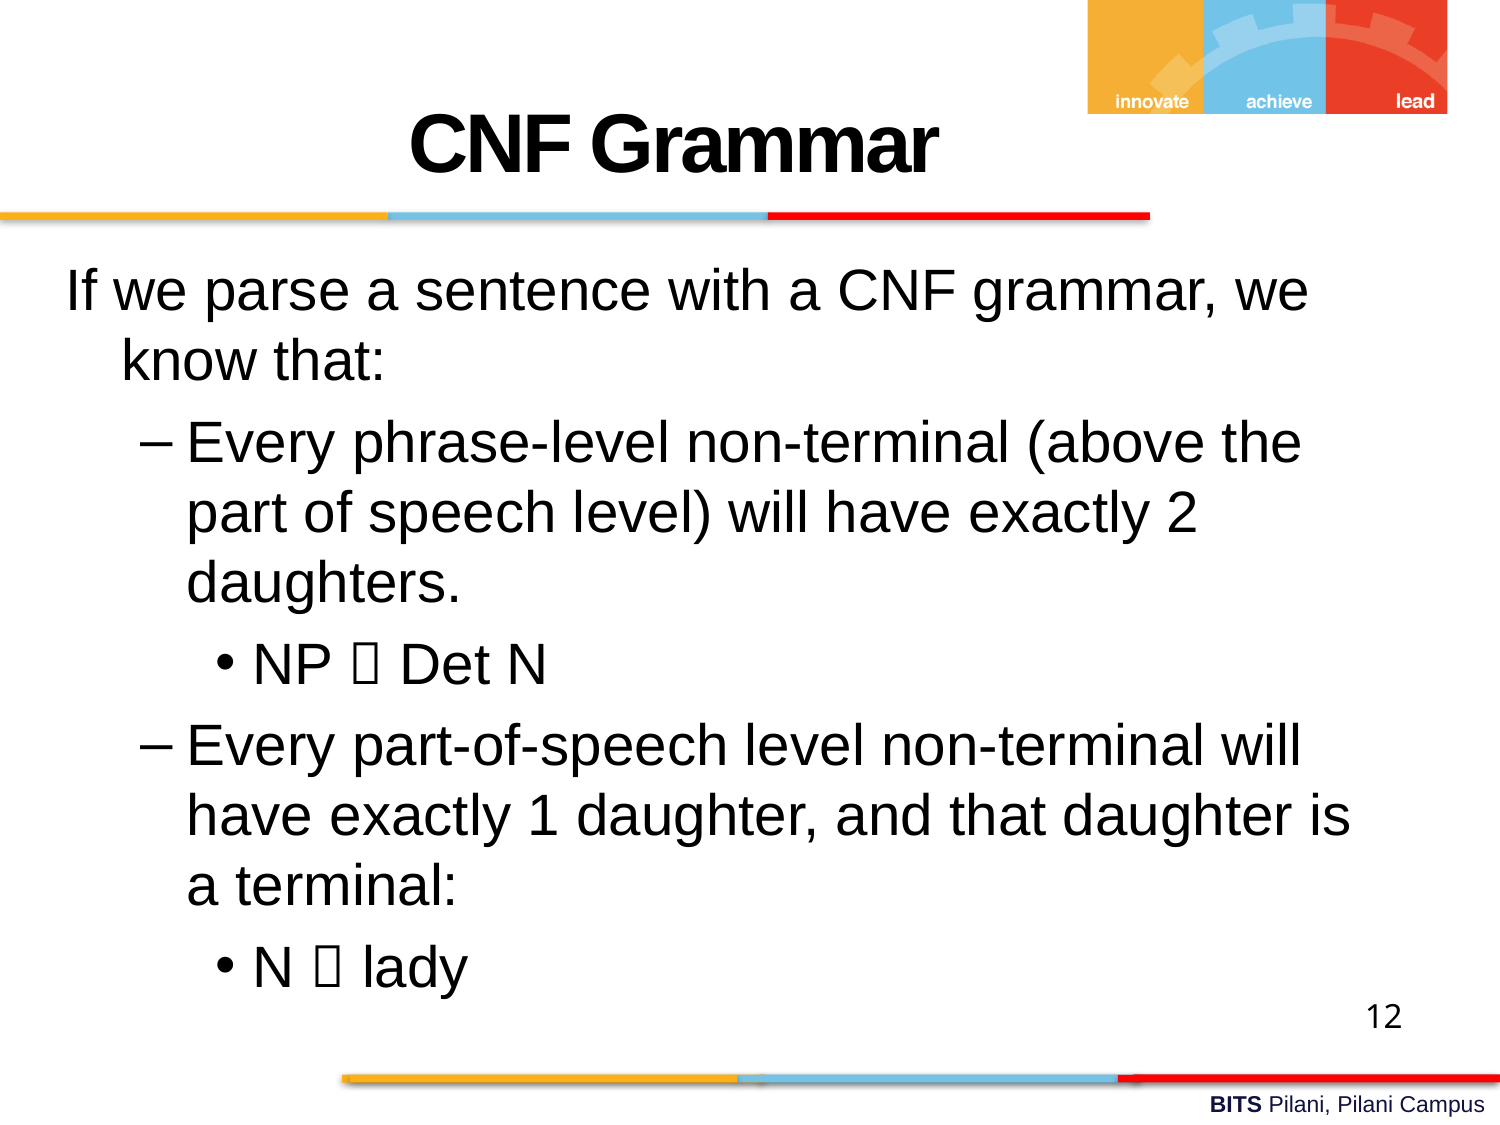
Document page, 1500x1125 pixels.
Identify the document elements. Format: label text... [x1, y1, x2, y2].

picture [1087, 0, 1448, 114]
text_box 12 [1349, 987, 1425, 1043]
title CNF Grammar [0, 45, 1350, 233]
list If we parse a sentence with a CNF grammar, we know that: Every phrase-level non-terminal (above the part of speech level) will have exactly 2 daughters. NP  Det N Every part-of-speech level non-terminal will have exactly 1 daughter, and that daughter is a terminal: N  lady [49, 244, 1401, 988]
